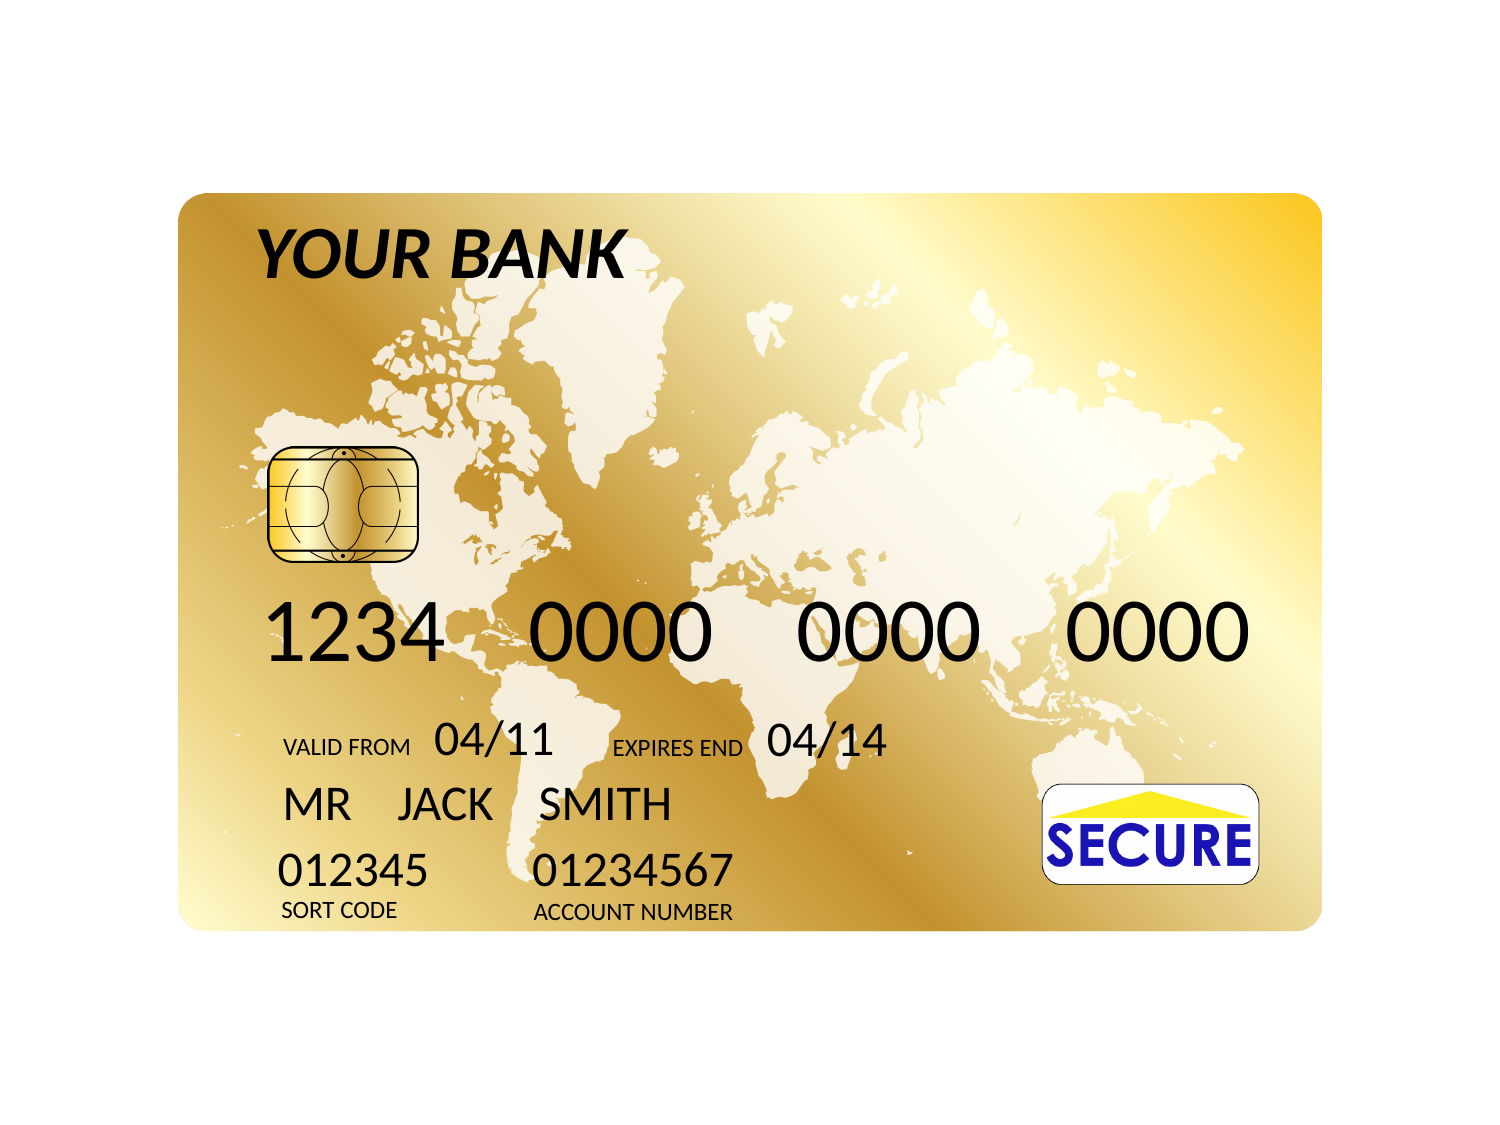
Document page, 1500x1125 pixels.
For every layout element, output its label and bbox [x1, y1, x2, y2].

picture [178, 193, 1322, 932]
